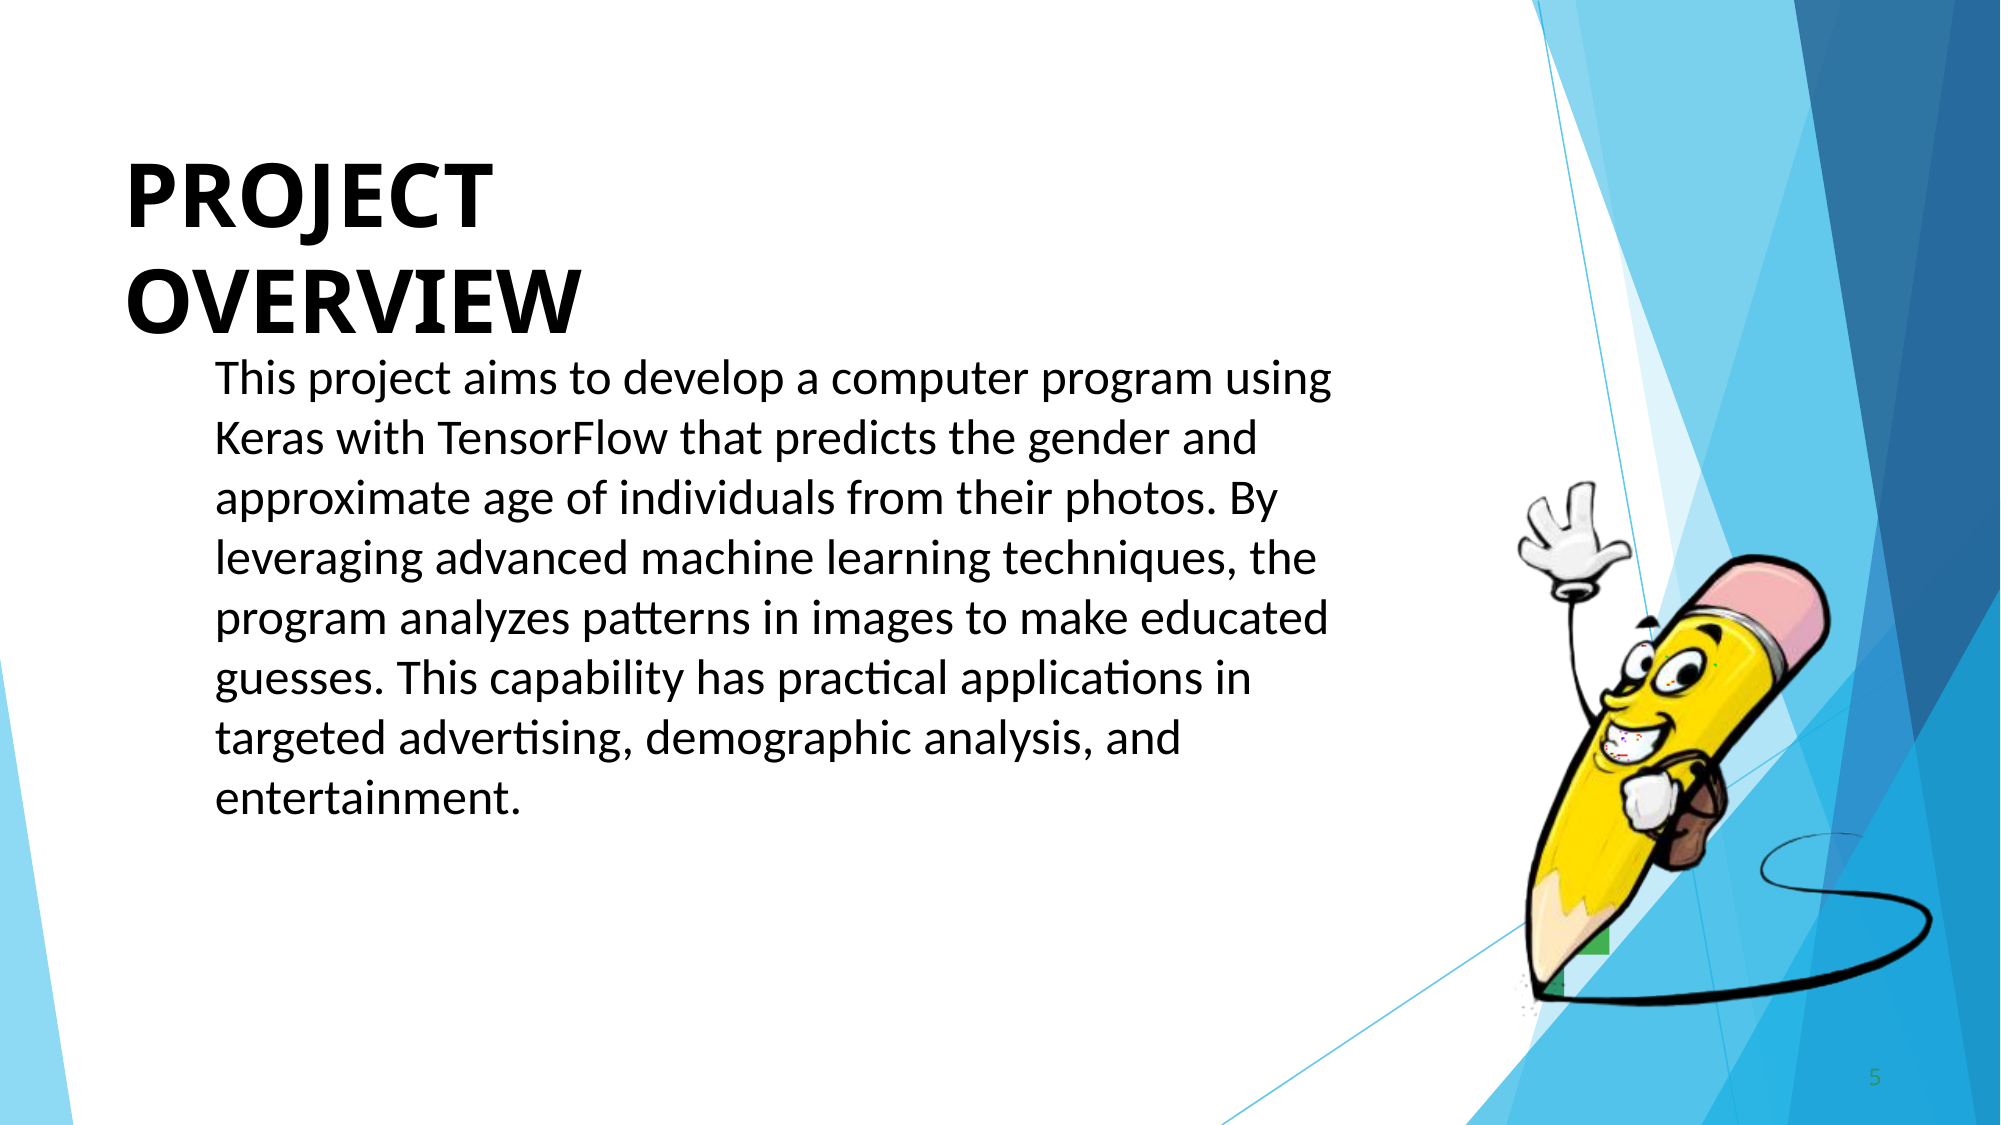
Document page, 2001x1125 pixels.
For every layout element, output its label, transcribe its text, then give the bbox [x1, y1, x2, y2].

slide_number 5 [1862, 1068, 1888, 1125]
text_box This project aims to develop a computer program using Keras with TensorFlow that predicts the gender and approximate age of individuals from their photos. By leveraging advanced machine learning techniques, the program analyzes patterns in images to make educated guesses. This capability has practical applications in targeted advertising, demographic analysis, and entertainment. [199, 337, 1400, 833]
title PROJECT OVERVIEW [121, 136, 985, 352]
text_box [1420, 434, 2000, 1060]
